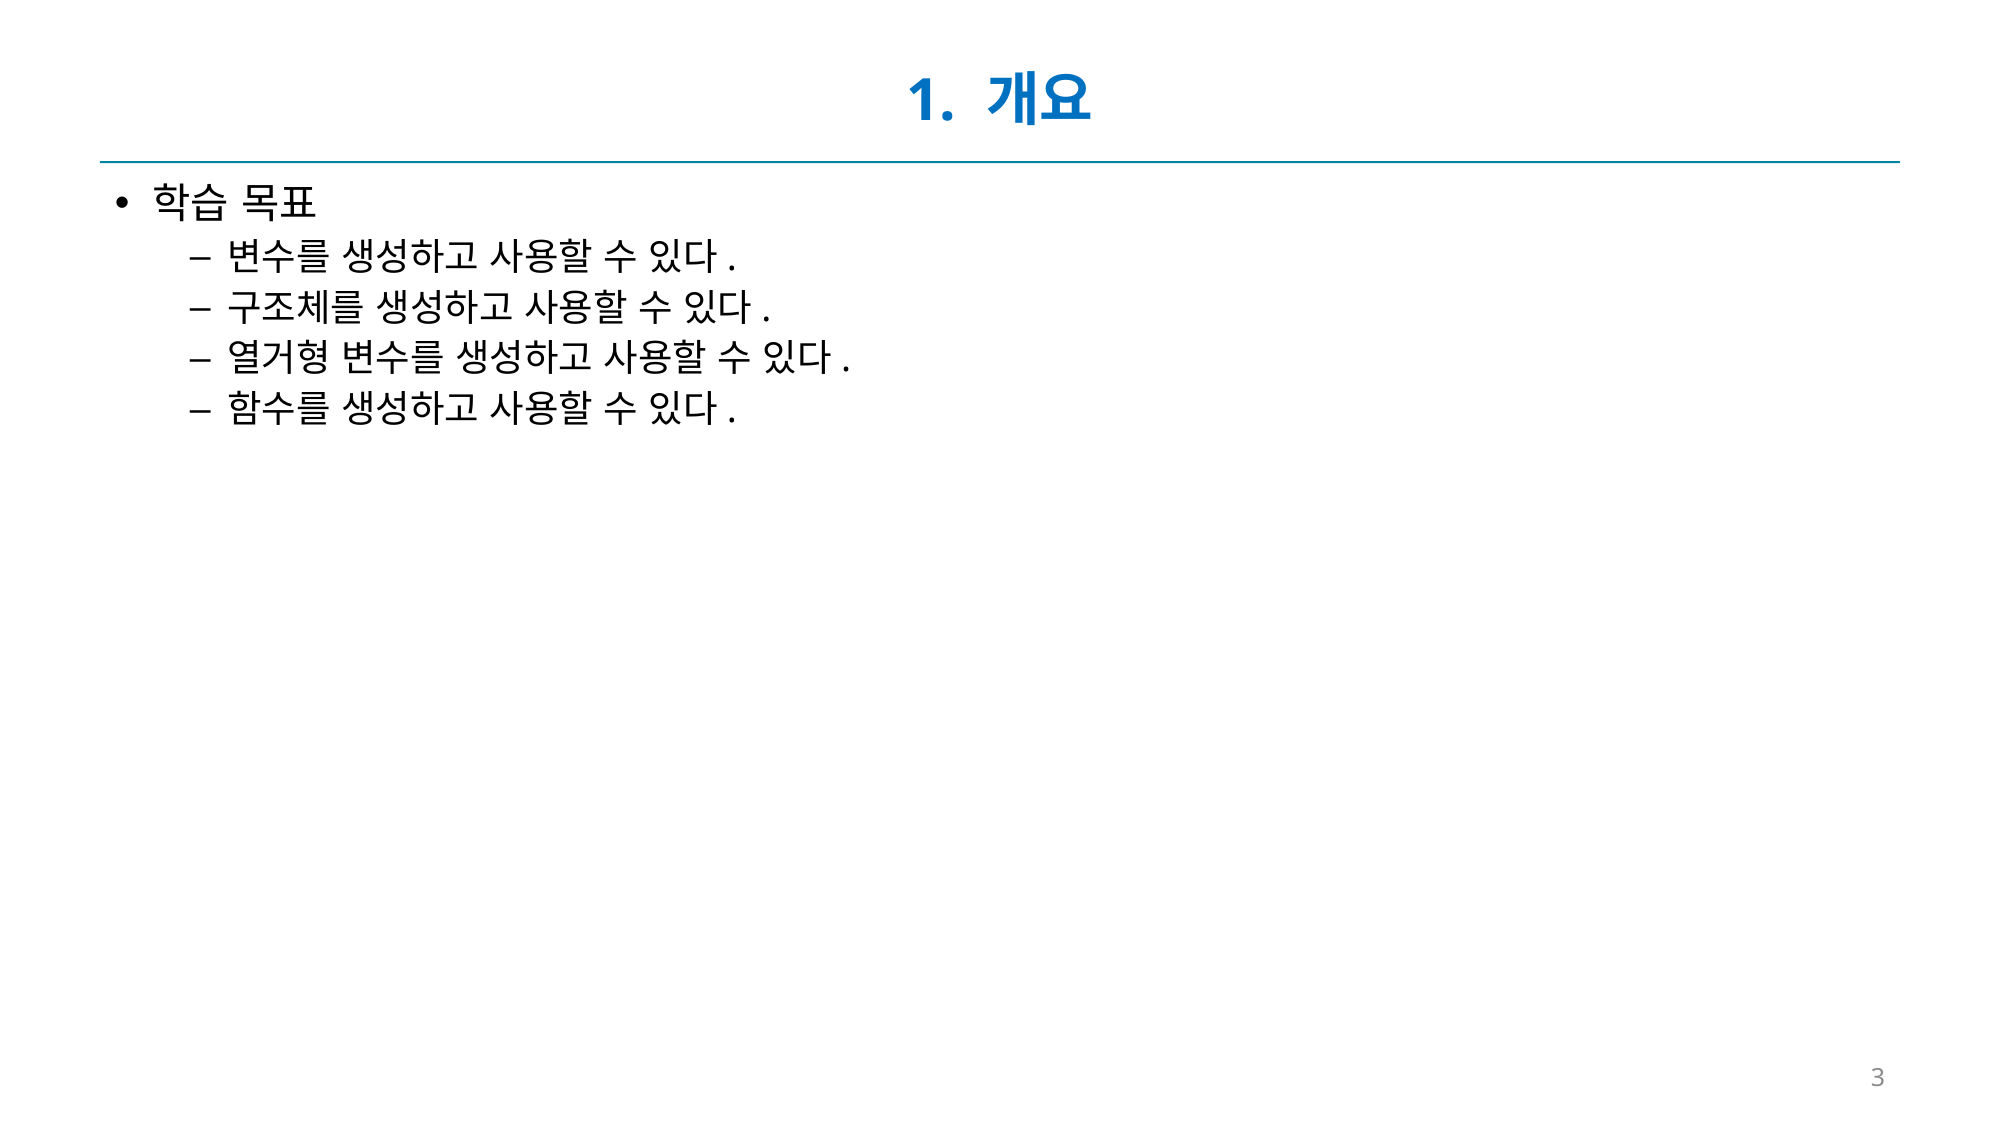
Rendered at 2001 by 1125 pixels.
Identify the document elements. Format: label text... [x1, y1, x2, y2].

list 학습 목표 변수를 생성하고 사용할 수 있다. 구조체를 생성하고 사용할 수 있다. 열거형 변수를 생성하고 사용할 수 있다. 함수를 생성하고 사용할 수 있다. [99, 174, 1900, 1042]
slide_number 3 [1412, 1054, 1900, 1103]
title 1. 개요 [99, 55, 1900, 148]
